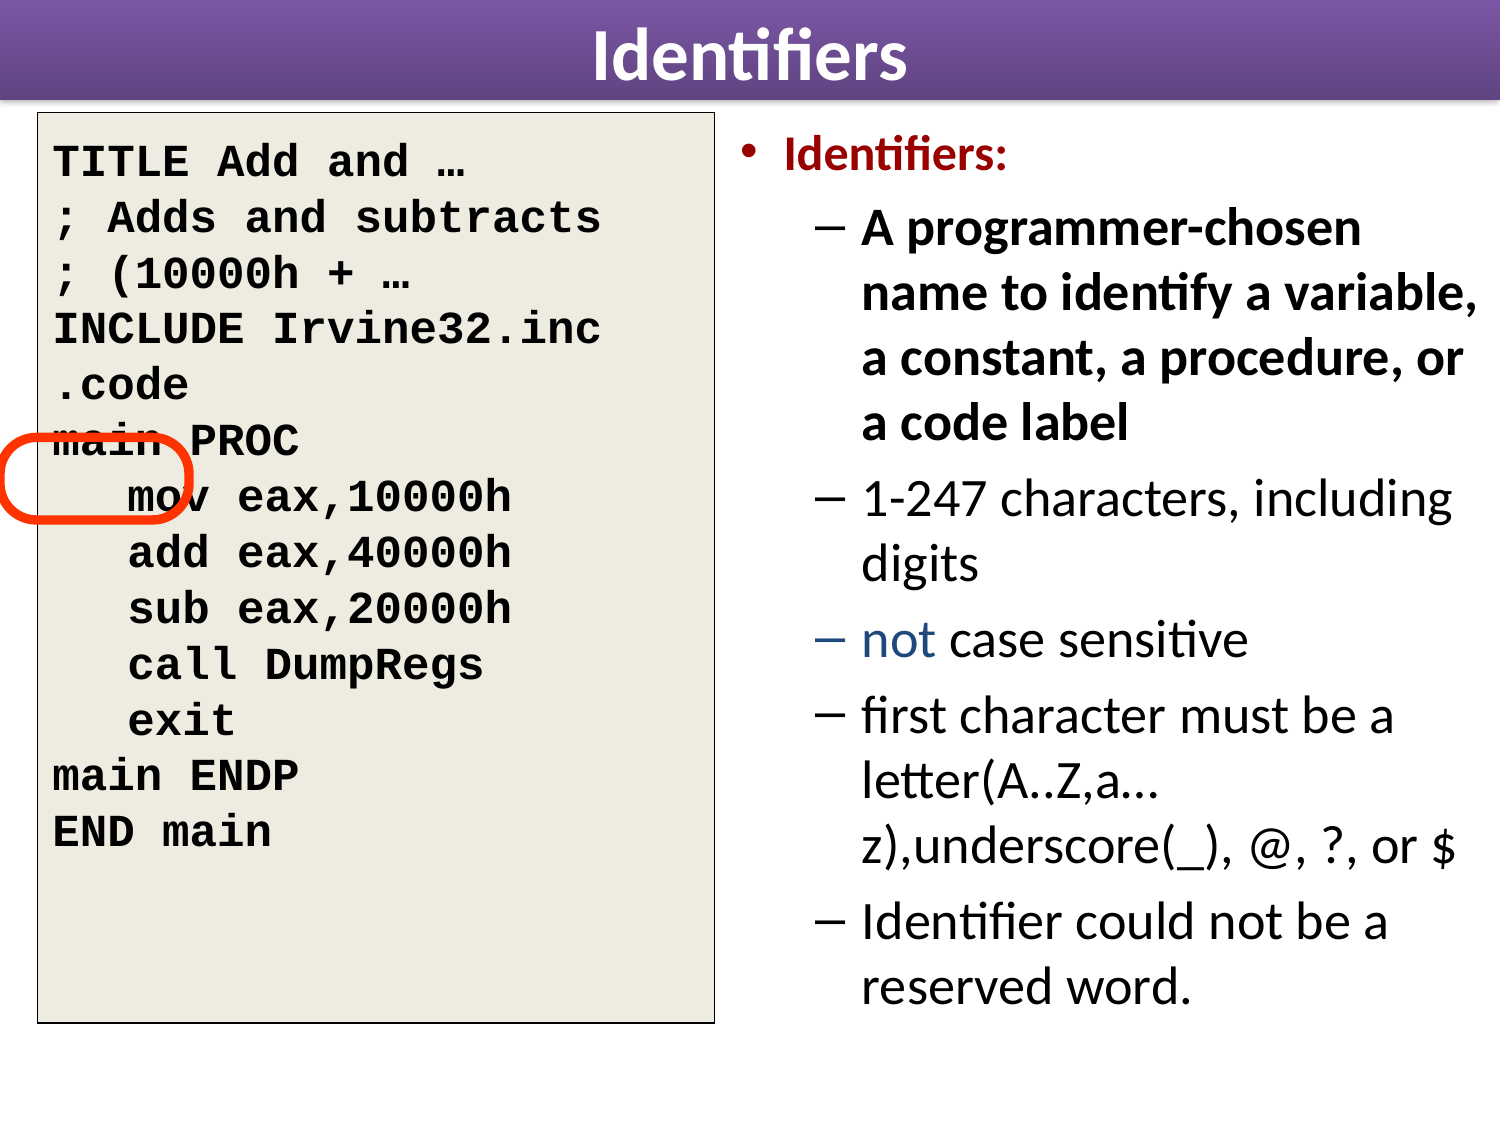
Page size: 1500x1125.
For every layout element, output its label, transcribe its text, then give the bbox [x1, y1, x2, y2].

text_box TITLE Add and … ; Adds and subtracts ; (10000h + … INCLUDE Irvine32.inc .code main PROC mov eax,10000h add eax,40000h sub eax,20000h call DumpRegs exit main ENDP END main [37, 112, 715, 1024]
text_box [0, 437, 190, 520]
title Identifiers [0, 0, 1500, 100]
list Identifiers: A programmer-chosen name to identify a variable, a constant, a procedure, or a code label 1-247 characters, including digits not case sensitive first character must be a letter(A..Z,a…z),underscore(_), @, ?, or $ Identifier could not be a reserved word. [725, 112, 1500, 1025]
